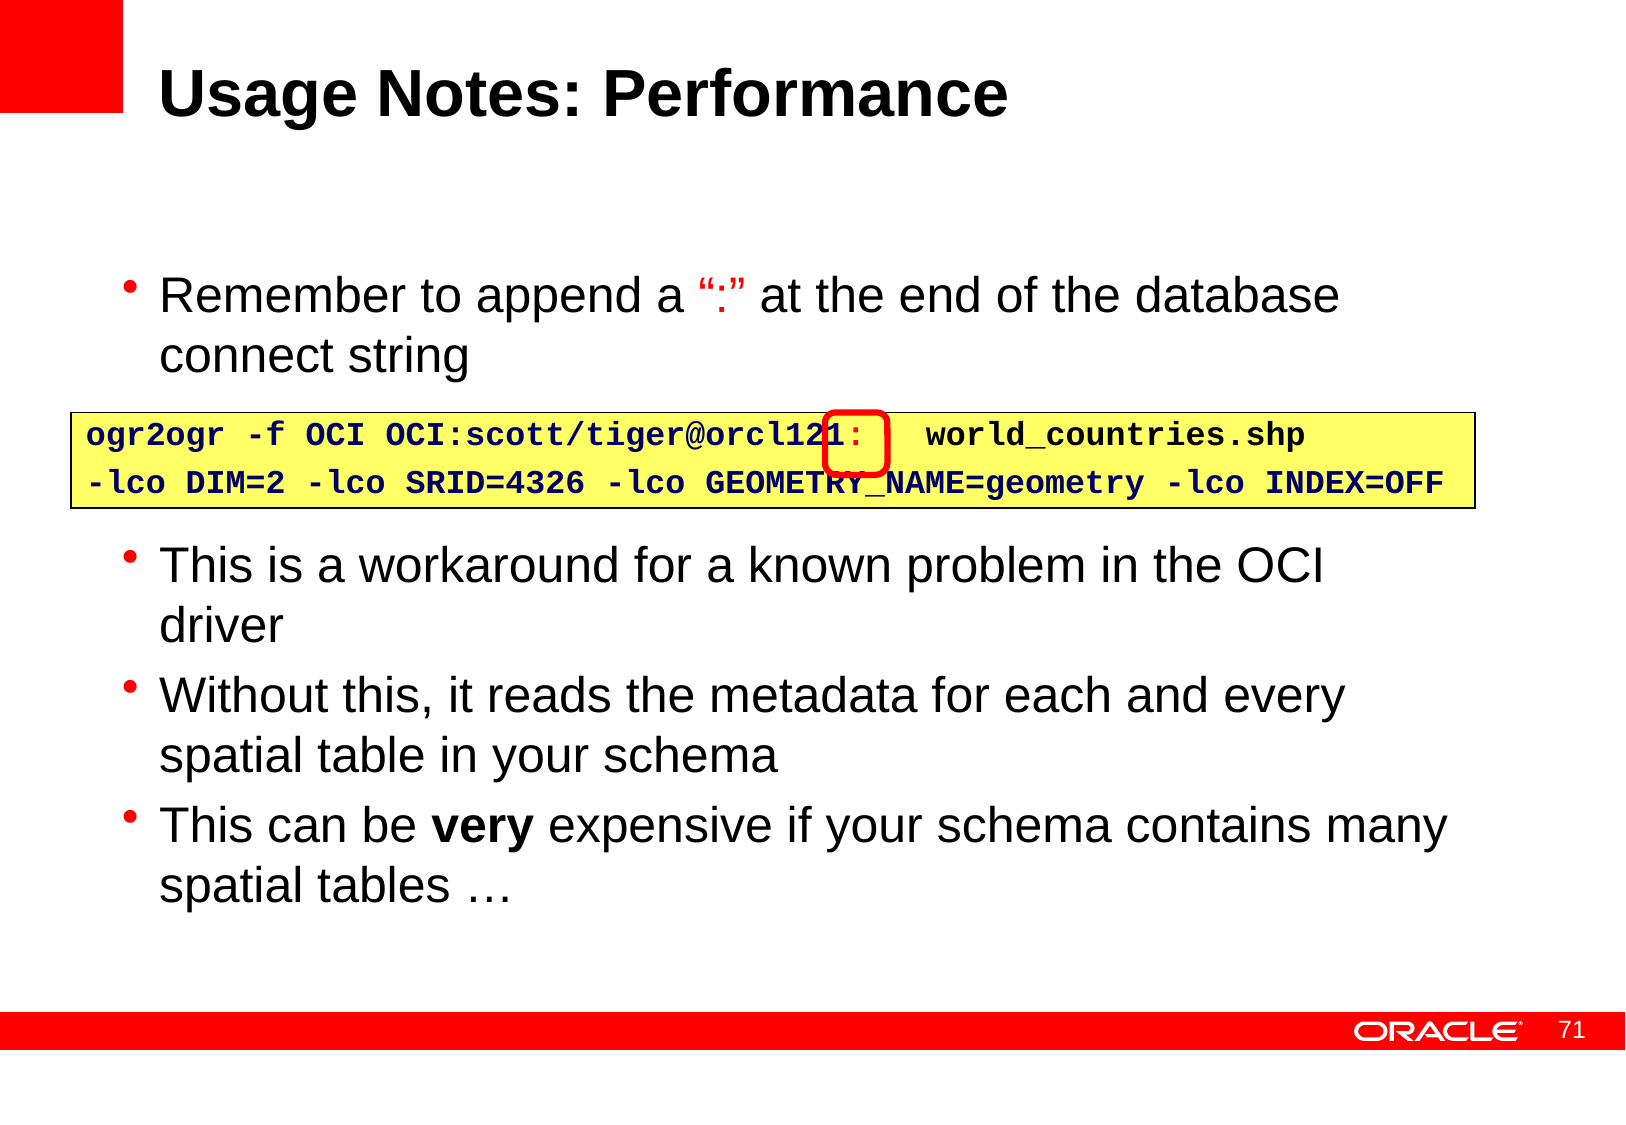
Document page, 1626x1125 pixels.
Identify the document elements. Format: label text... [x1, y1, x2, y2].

title Usage Notes: Performance [157, 49, 1506, 205]
text_box [824, 412, 888, 475]
list Remember to append a “:” at the end of the database connect string This is a workaround for a known problem in the OCI driver Without this, it reads the metadata for each and every spatial table in your schema This can be very expensive if your schema contains many spatial tables … [121, 508, 1462, 976]
picture [0, 1012, 1625, 1050]
list Remember to append a “:” at the end of the database connect string This is a workaround for a known problem in the OCI driver Without this, it reads the metadata for each and every spatial table in your schema This can be very expensive if your schema contains many spatial tables … [121, 262, 1462, 412]
picture [0, 0, 123, 113]
text_box ogr2ogr -f OCI OCI:scott/tiger@orcl121: world_countries.shp -lco DIM=2 -lco SRID=4326 -lco GEOMETRY_NAME=geometry -lco INDEX=OFF [70, 412, 1475, 508]
